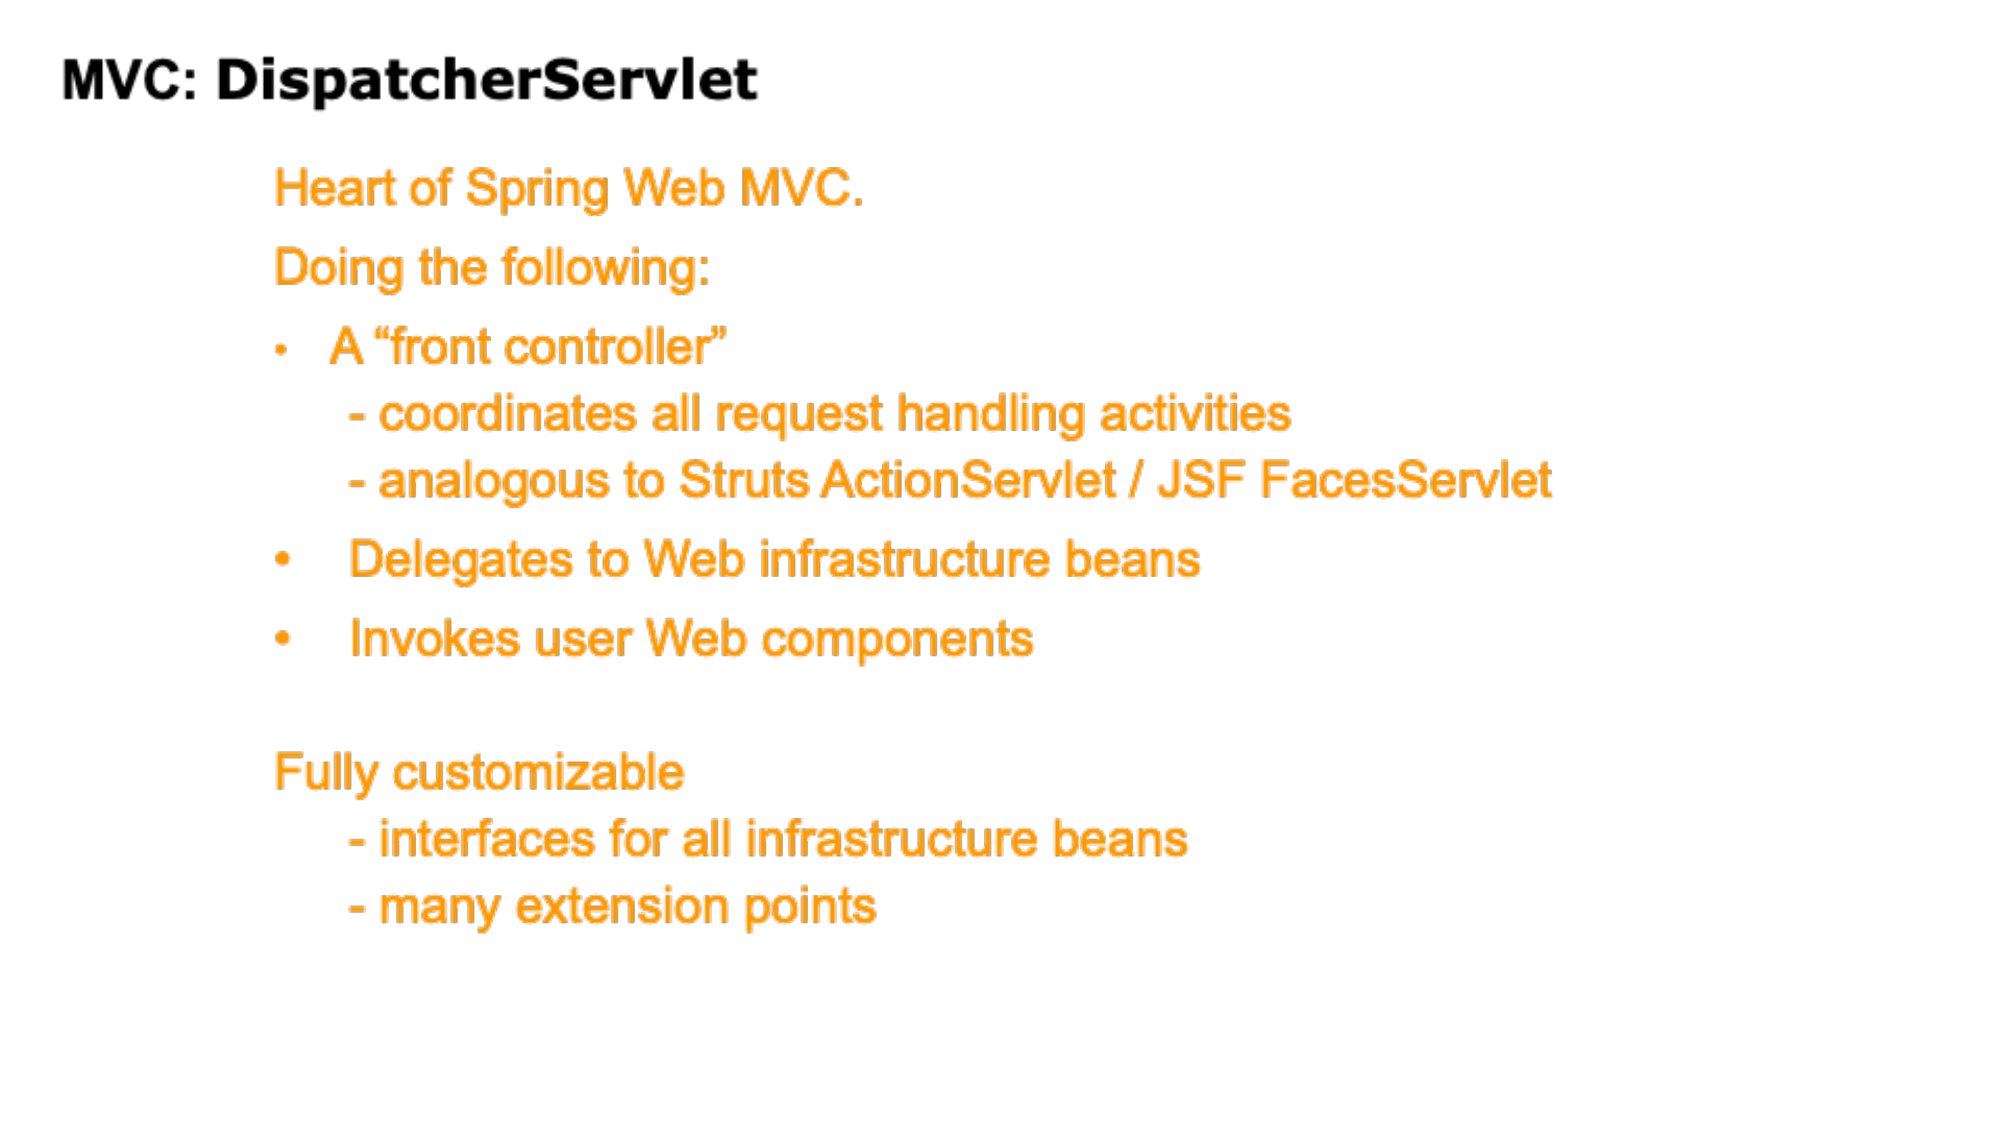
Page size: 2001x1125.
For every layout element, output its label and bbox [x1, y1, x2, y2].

picture [28, 28, 1625, 965]
